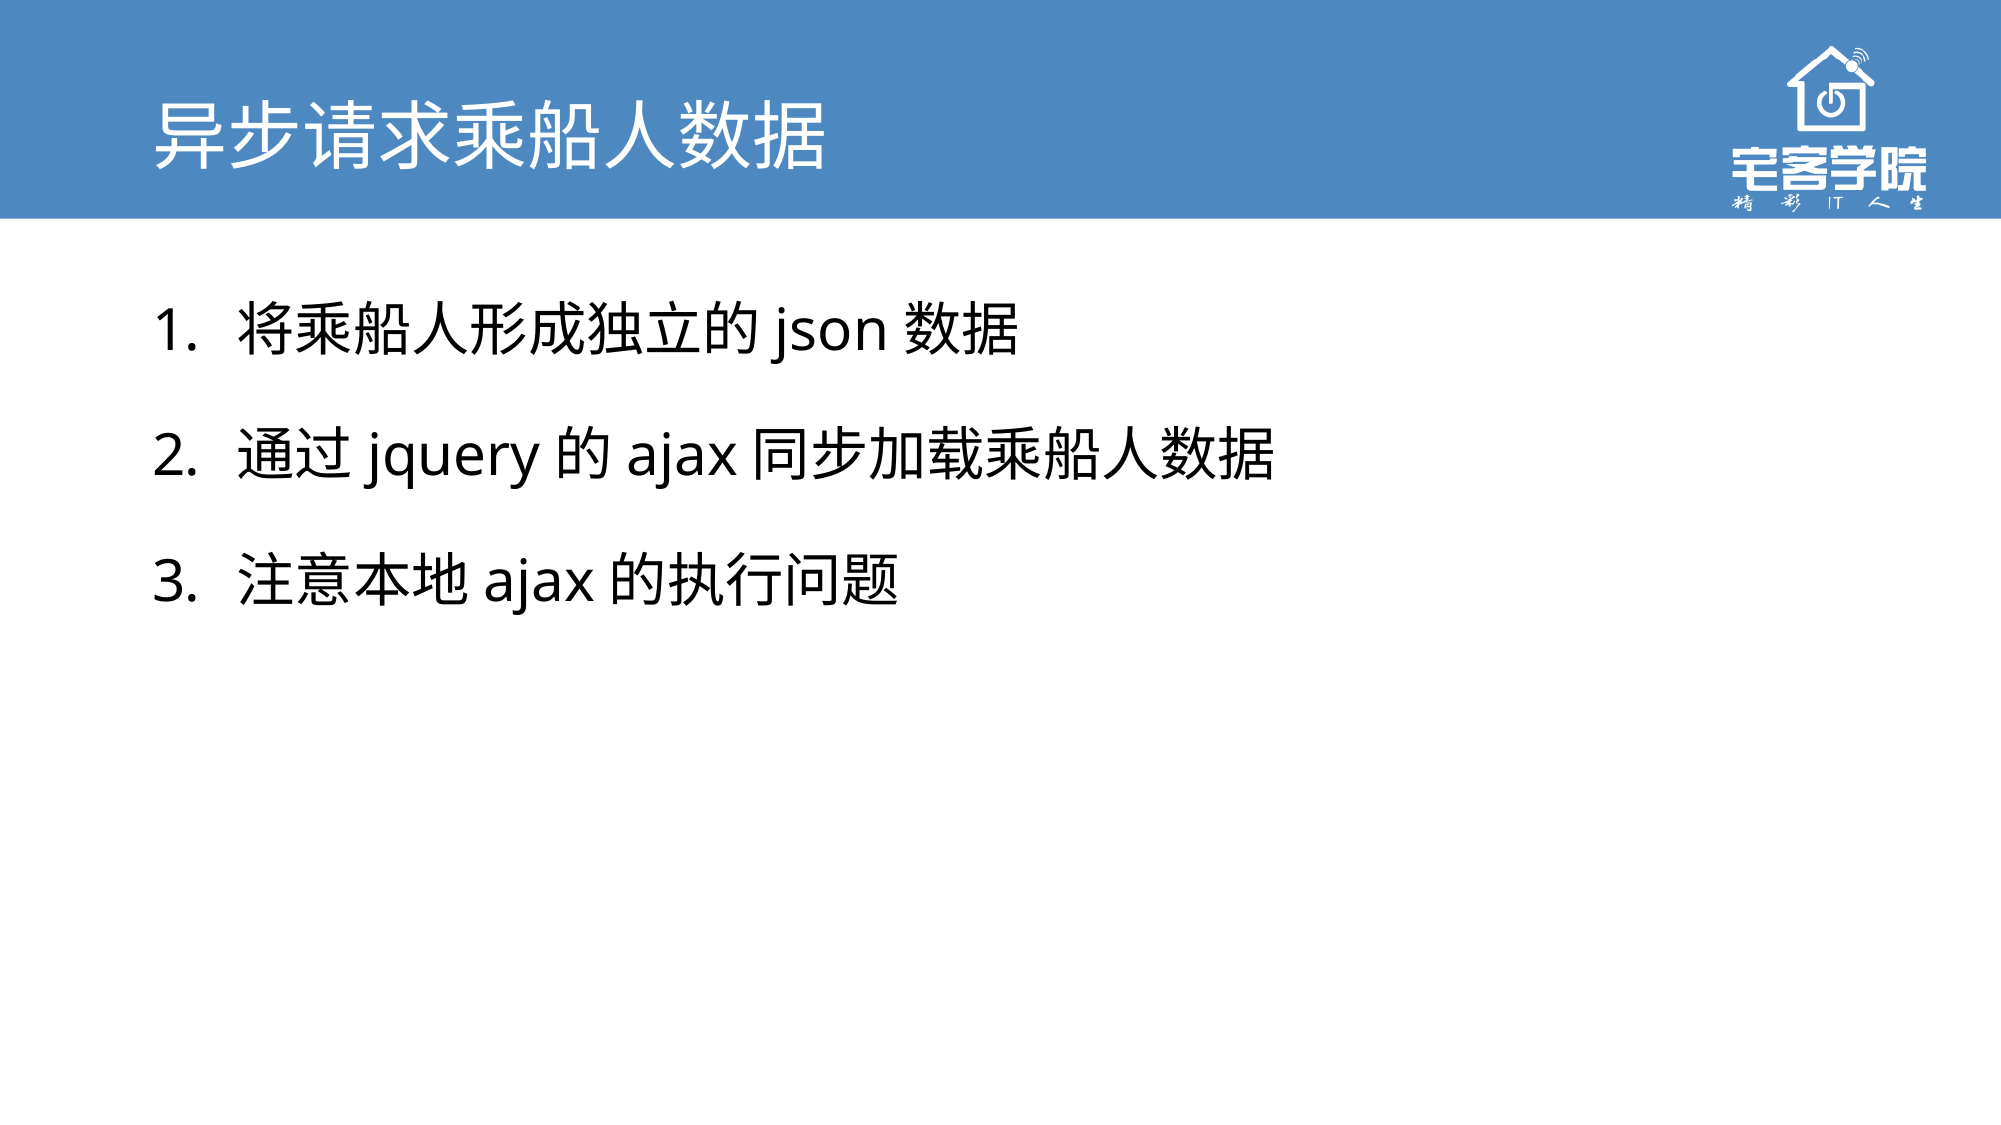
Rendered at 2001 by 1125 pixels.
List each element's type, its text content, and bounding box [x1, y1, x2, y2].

picture [1728, 26, 1930, 230]
title 异步请求乘船人数据 [137, 59, 1674, 219]
list 将乘船人形成独立的json数据 通过jquery的ajax同步加载乘船人数据 注意本地ajax的执行问题 [137, 249, 1863, 1032]
